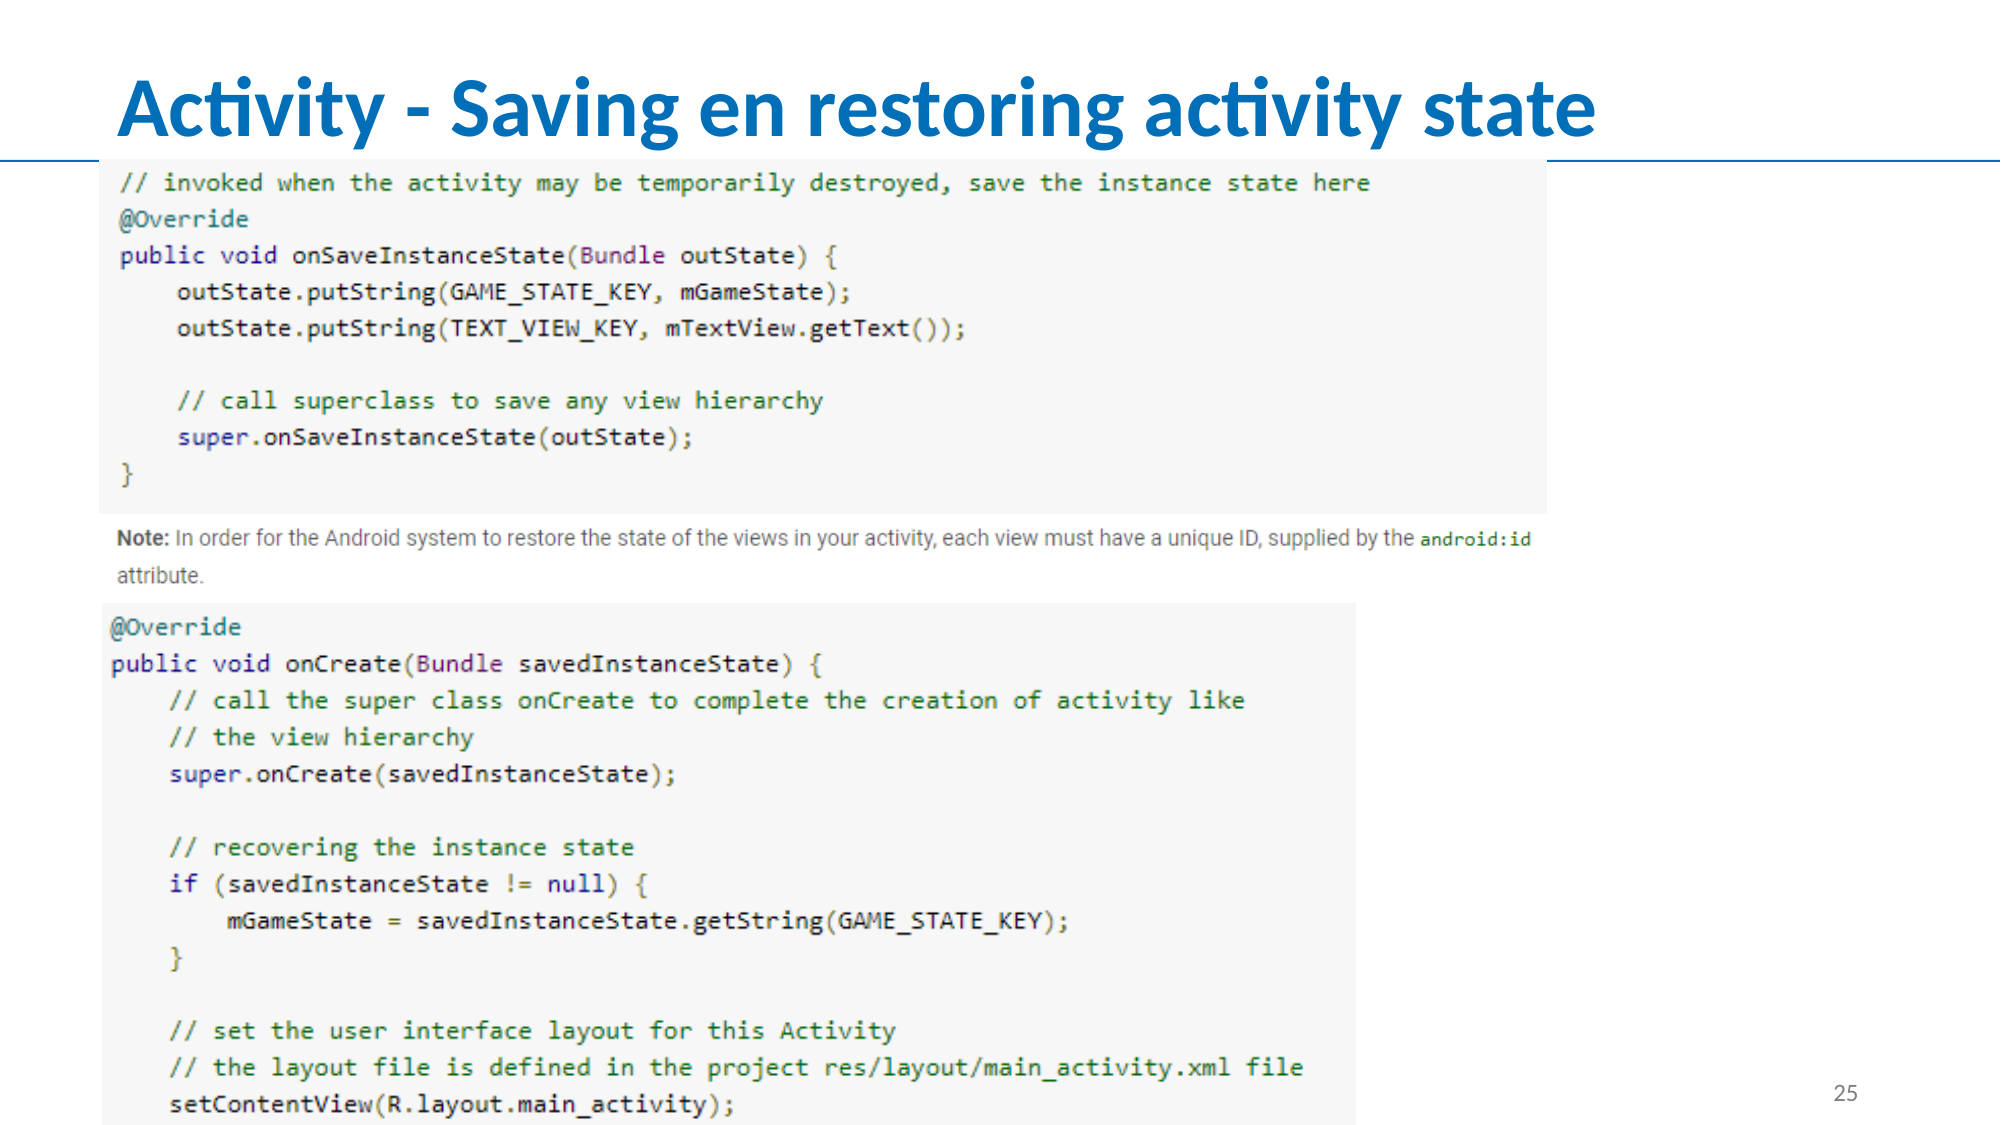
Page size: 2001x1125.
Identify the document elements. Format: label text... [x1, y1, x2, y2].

title Activity - Saving en restoring activity state [102, 20, 1894, 185]
slide_number 25 [1833, 1046, 1977, 1107]
picture [78, 159, 1547, 1125]
